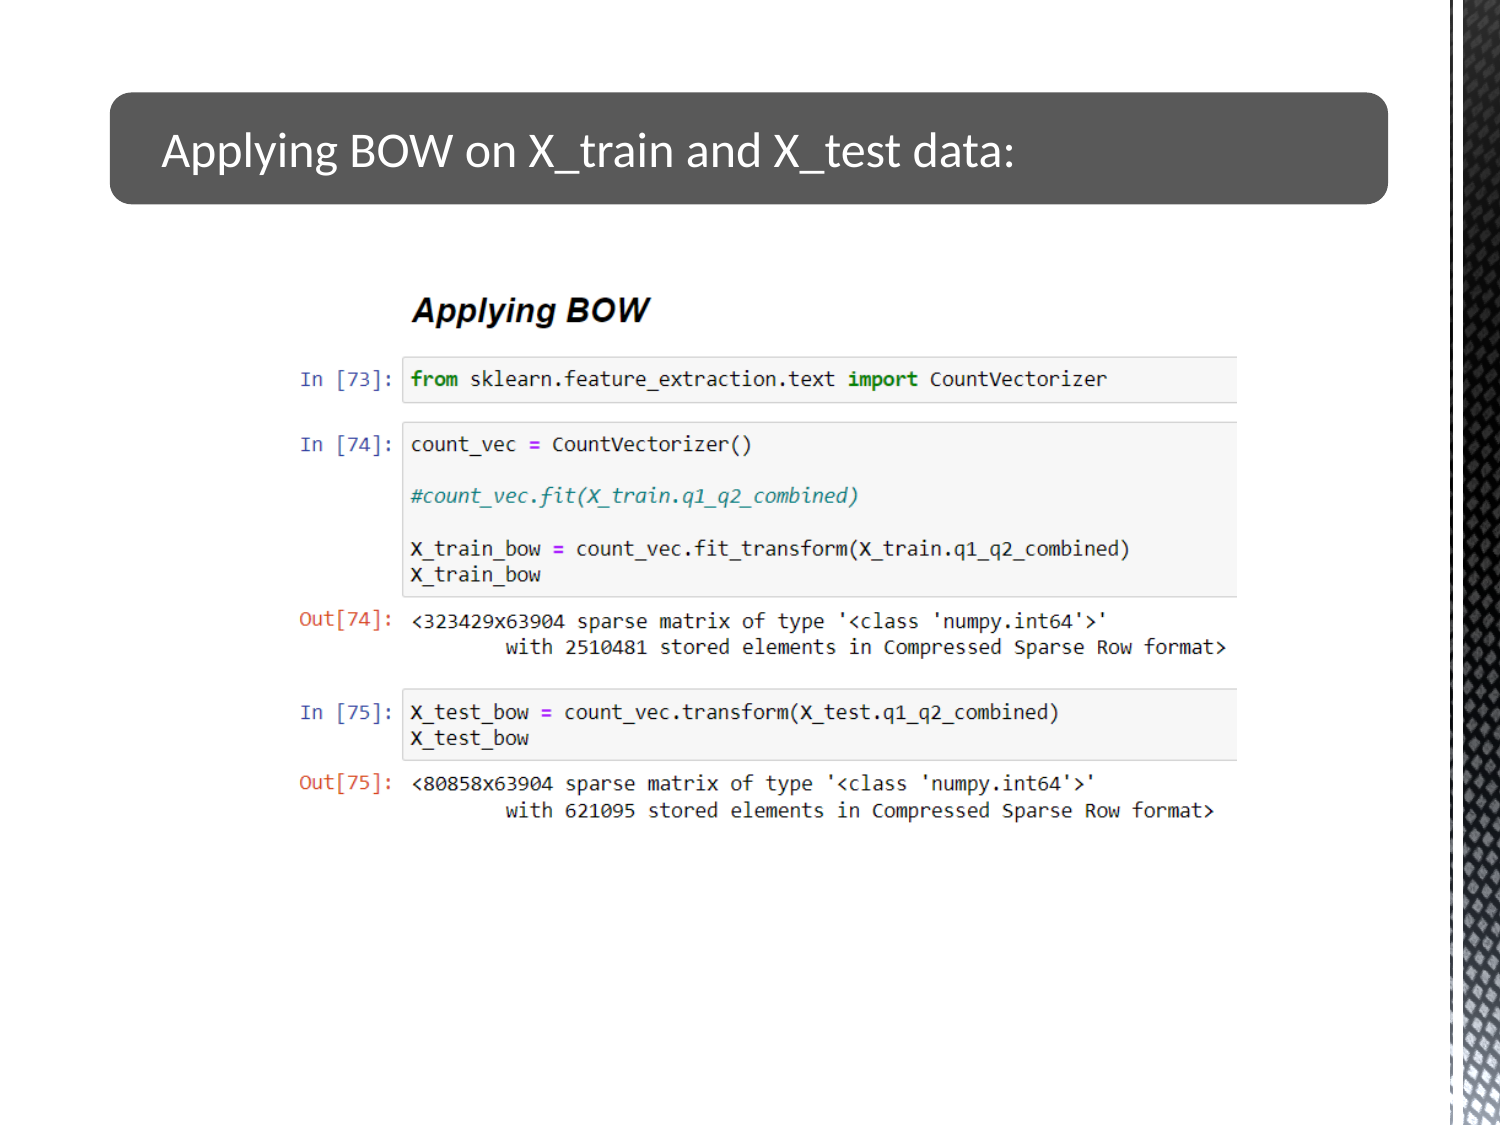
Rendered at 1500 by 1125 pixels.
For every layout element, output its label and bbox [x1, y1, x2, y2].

picture [1447, 0, 1500, 1125]
text_box [109, 92, 1389, 205]
picture [260, 278, 1237, 837]
